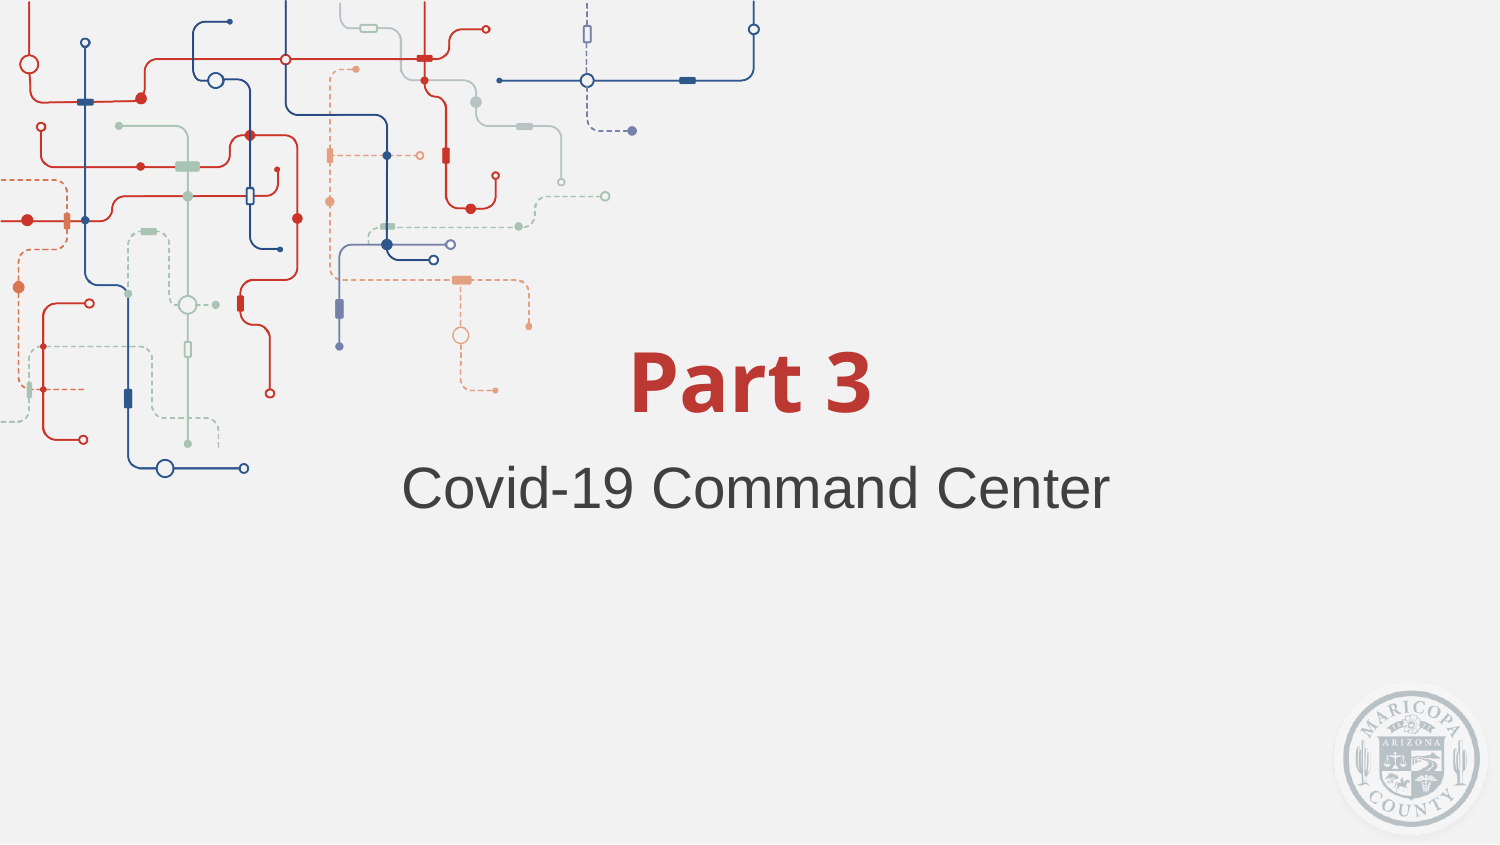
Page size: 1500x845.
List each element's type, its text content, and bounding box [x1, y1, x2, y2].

picture [0, 0, 846, 509]
text_box Part 3 [851, 321, 938, 437]
picture [1328, 679, 1494, 844]
text_box Covid-19 Command Center [310, 442, 1203, 528]
